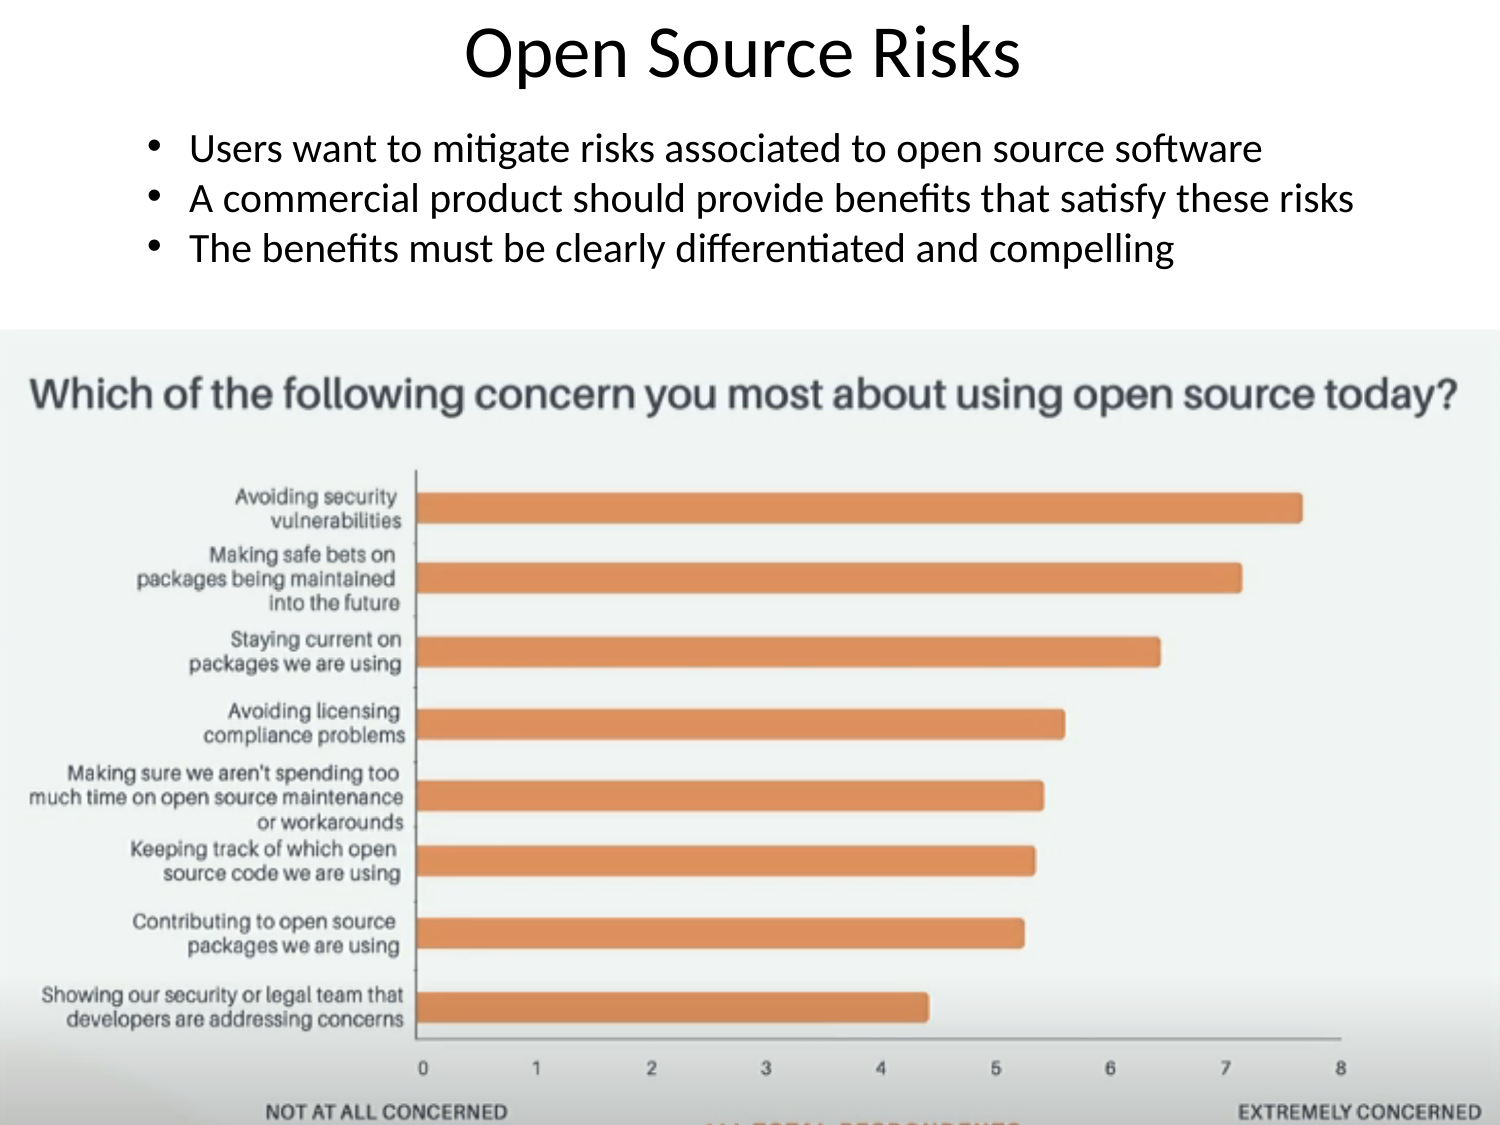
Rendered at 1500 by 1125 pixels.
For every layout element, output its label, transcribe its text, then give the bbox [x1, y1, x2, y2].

picture [0, 329, 1500, 1125]
text_box Users want to mitigate risks associated to open source software A commercial product should provide benefits that satisfy these risks The benefits must be clearly differentiated and compelling [132, 117, 1485, 278]
text_box Open Source Risks [0, 5, 1493, 117]
